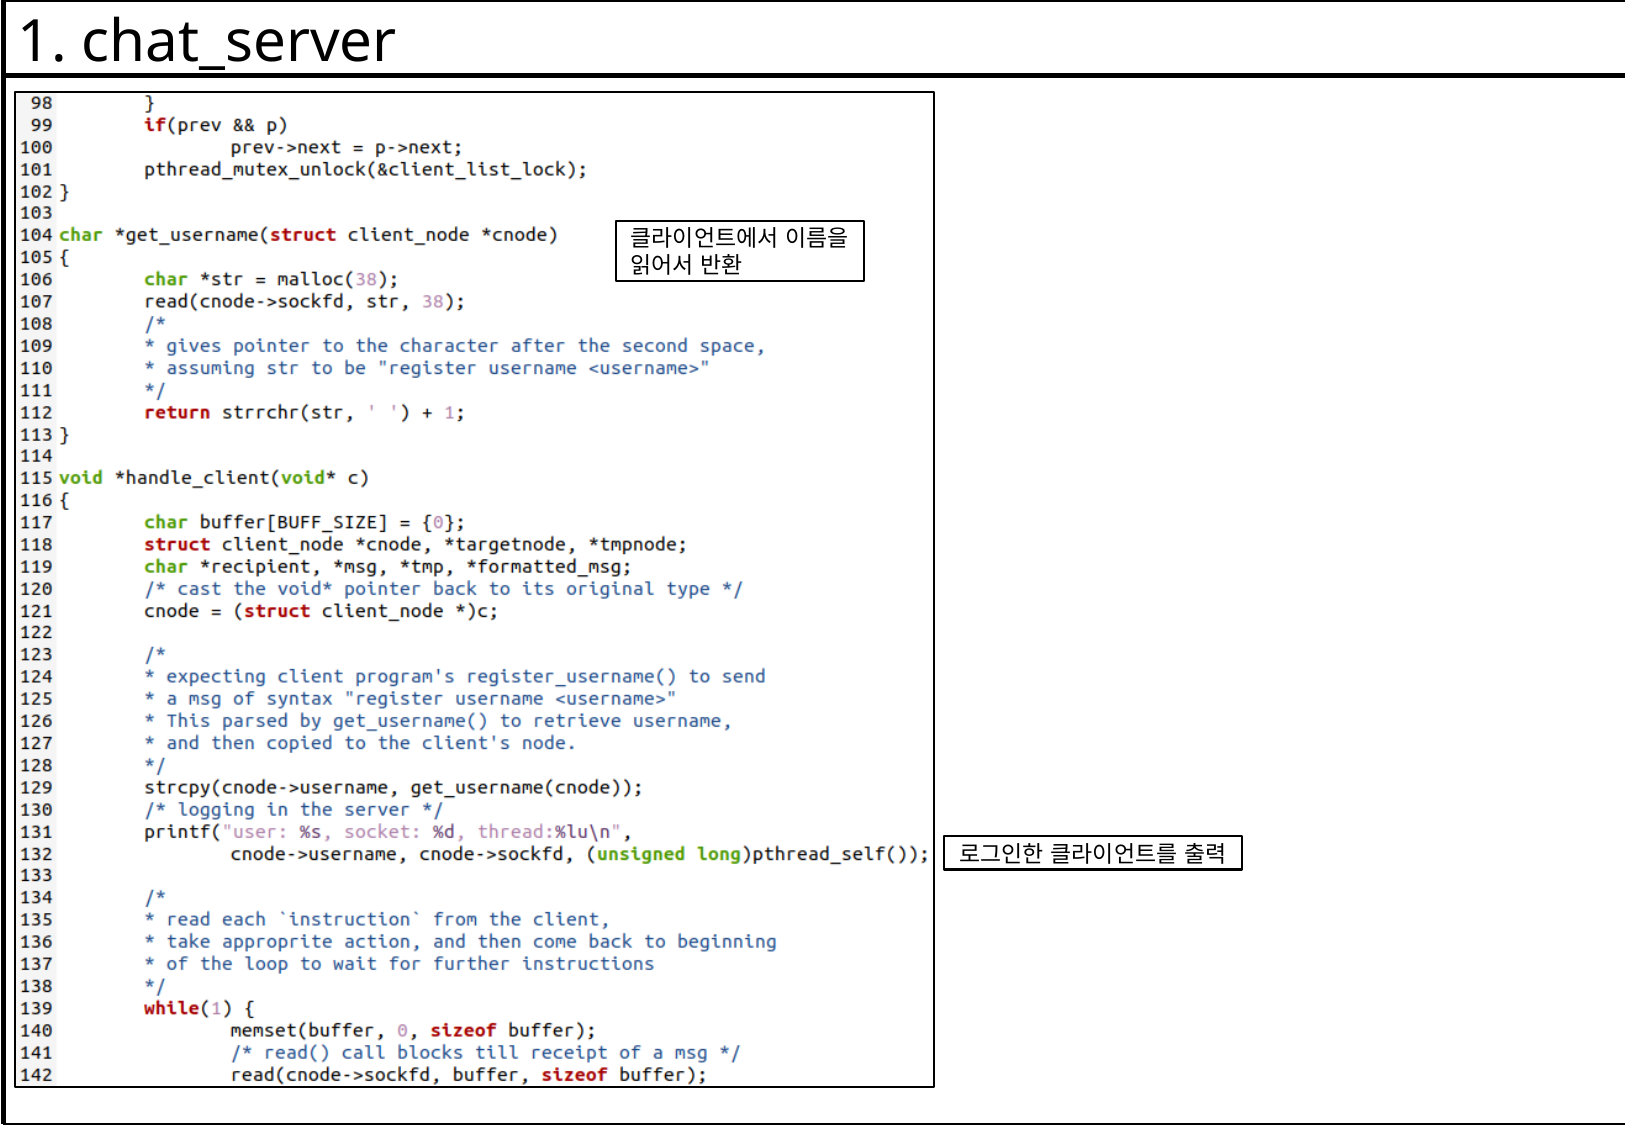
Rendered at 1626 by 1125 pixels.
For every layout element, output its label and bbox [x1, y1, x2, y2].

text_box [3, 0, 1625, 1125]
